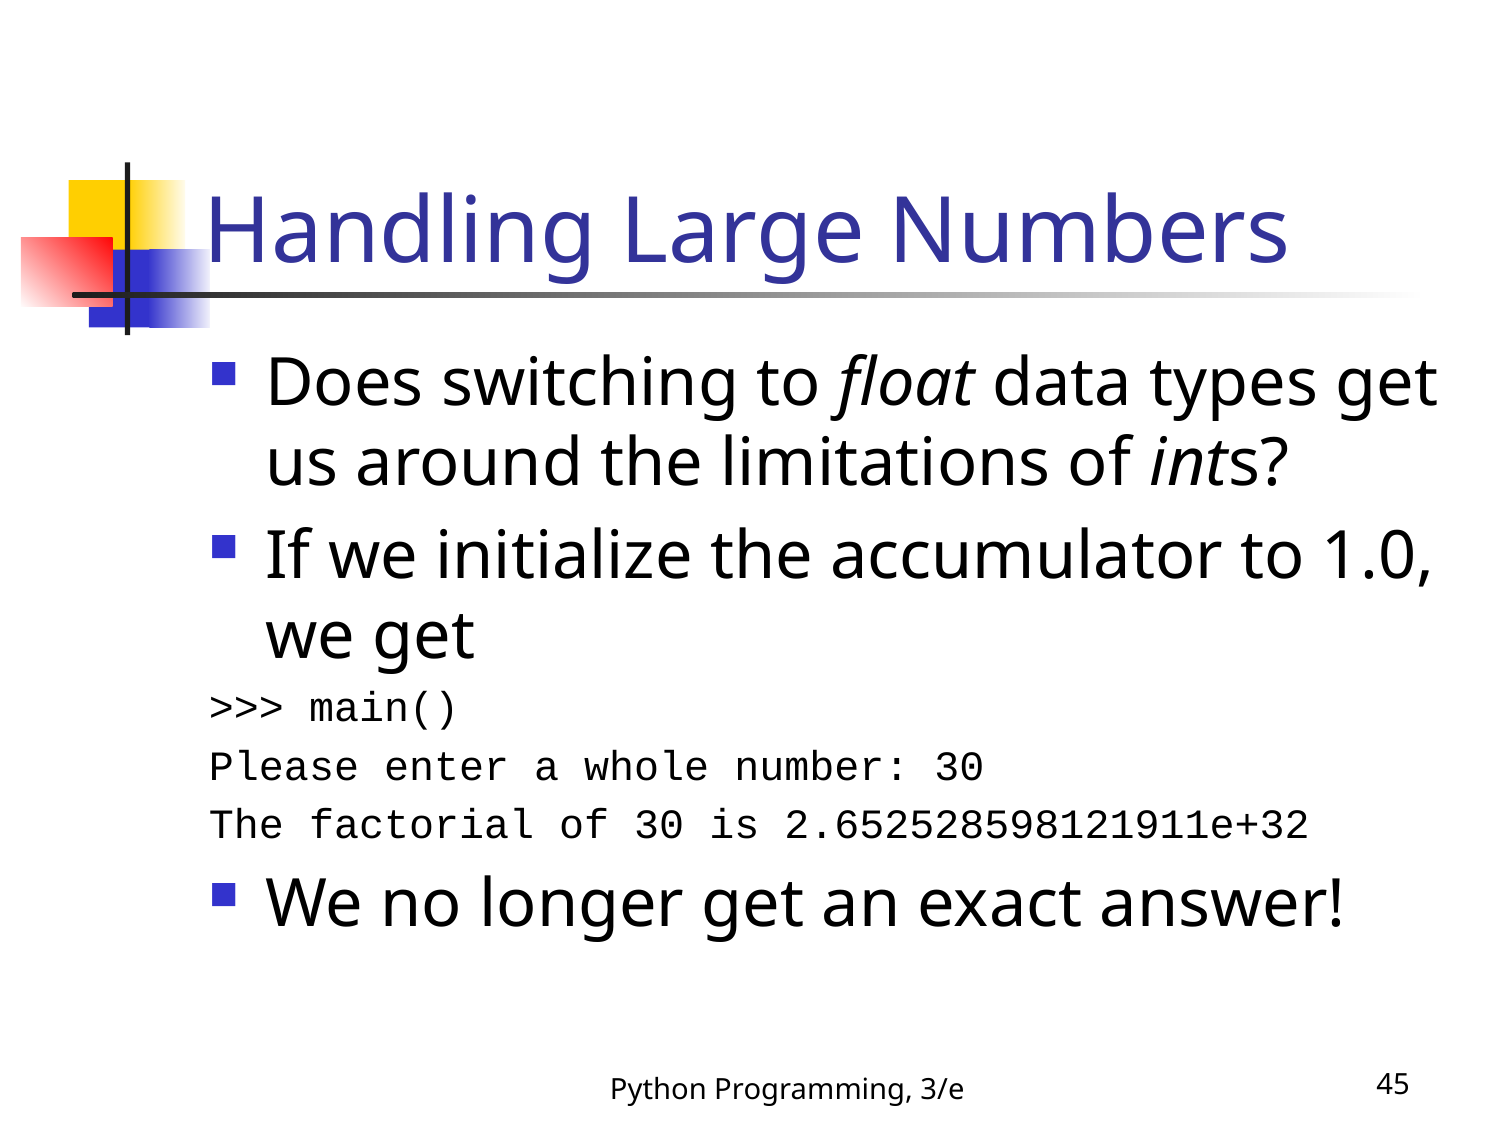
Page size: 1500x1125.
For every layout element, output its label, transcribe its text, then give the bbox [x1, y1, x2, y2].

footer Python Programming, 3/e [549, 1037, 1026, 1113]
title Handling Large Numbers [188, 101, 1468, 289]
list Does switching to float data types get us around the limitations of ints? If we initialize the accumulator to 1.0, we get >>> main() Please enter a whole number: 30 The factorial of 30 is 2.652528598121911e+32 We no longer get an exact answer! [193, 331, 1469, 1006]
slide_number 45 [1112, 1037, 1426, 1113]
